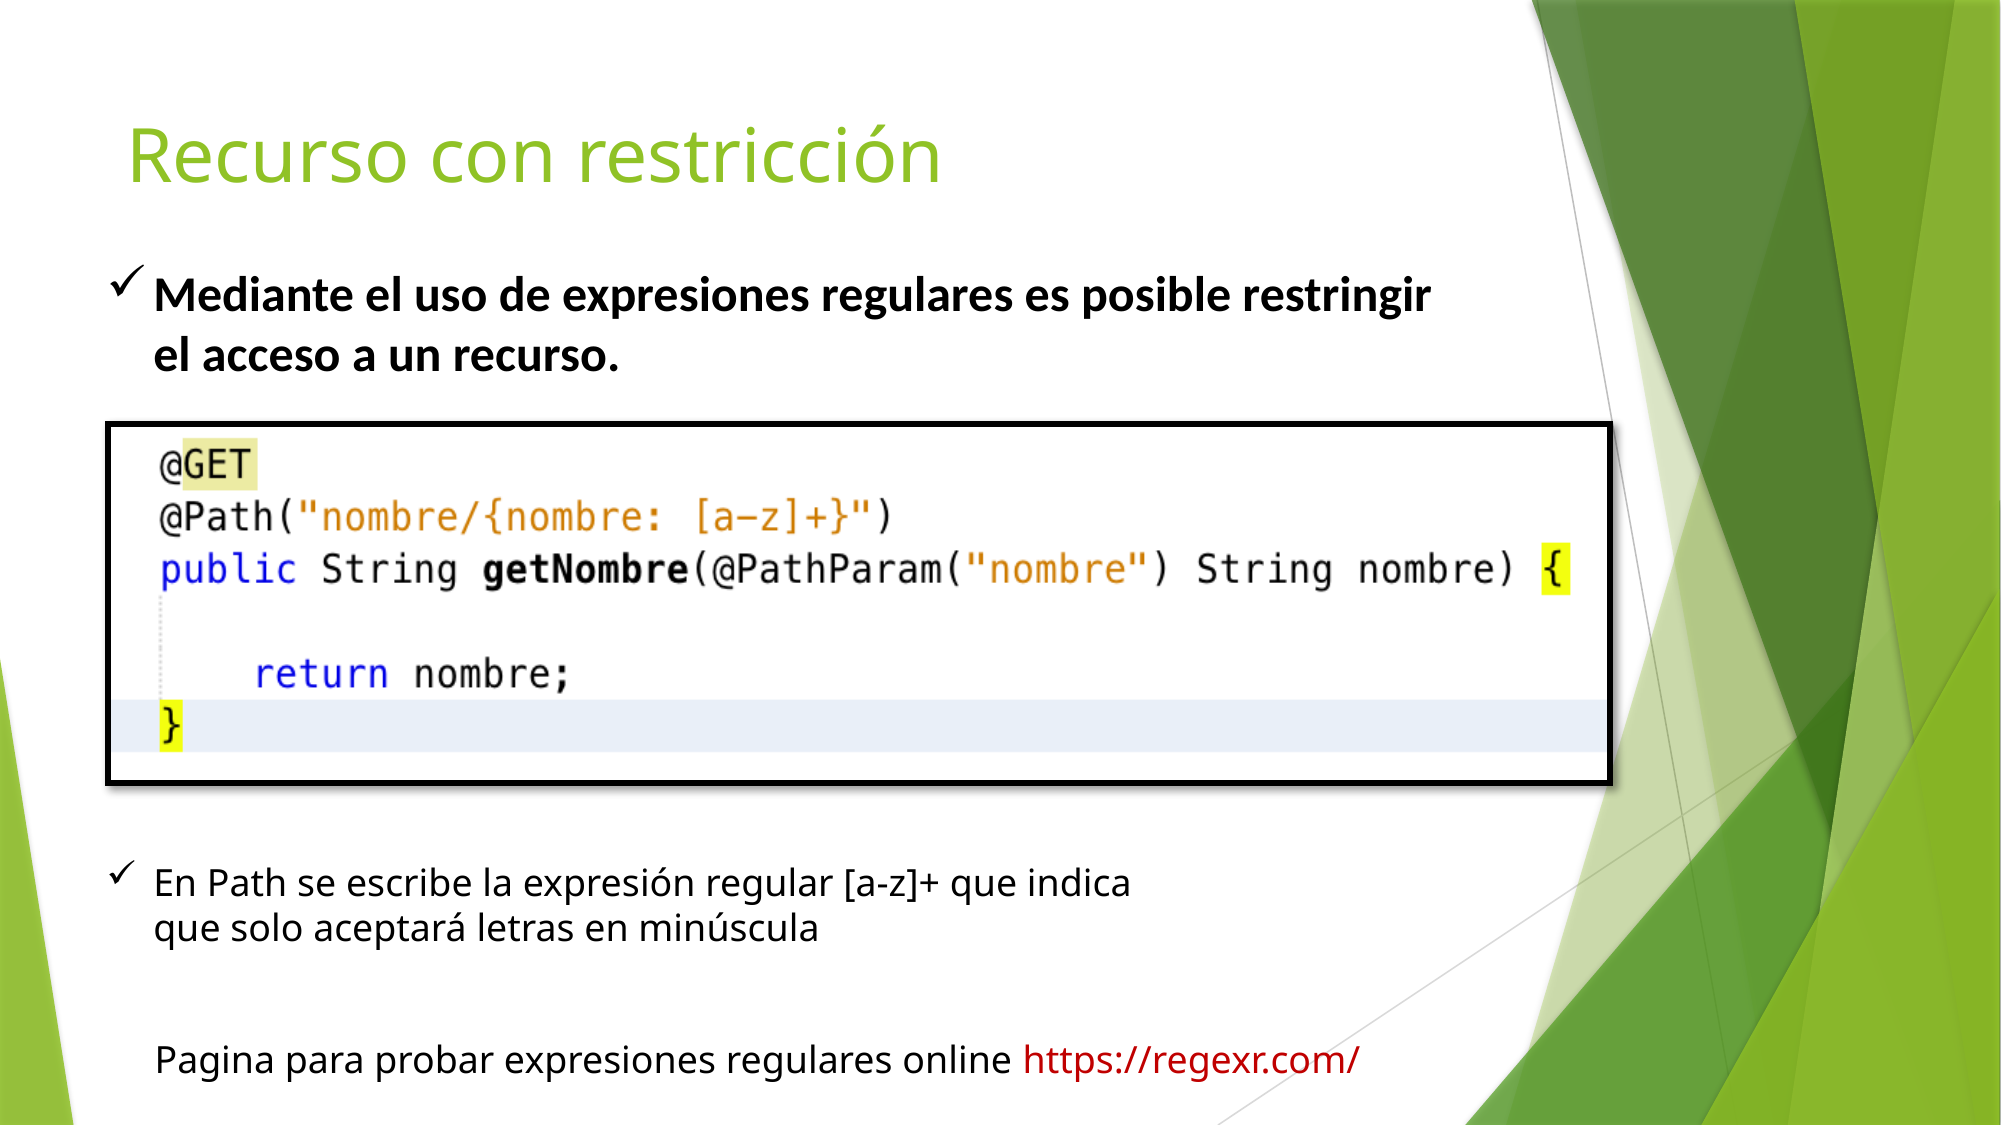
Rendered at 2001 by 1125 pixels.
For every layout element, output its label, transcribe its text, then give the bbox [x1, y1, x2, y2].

text_box Mediante el uso de expresiones regulares es posible restringir el acceso a un recurso. [91, 254, 1475, 389]
picture [110, 426, 1608, 781]
text_box Pagina para probar expresiones regulares online https://regexr.com/ [139, 1028, 1376, 1088]
title Recurso con restricción [111, 99, 1522, 317]
text_box En Path se escribe la expresión regular [a-z]+ que indica que solo aceptará letras en minúscula [91, 851, 1207, 956]
